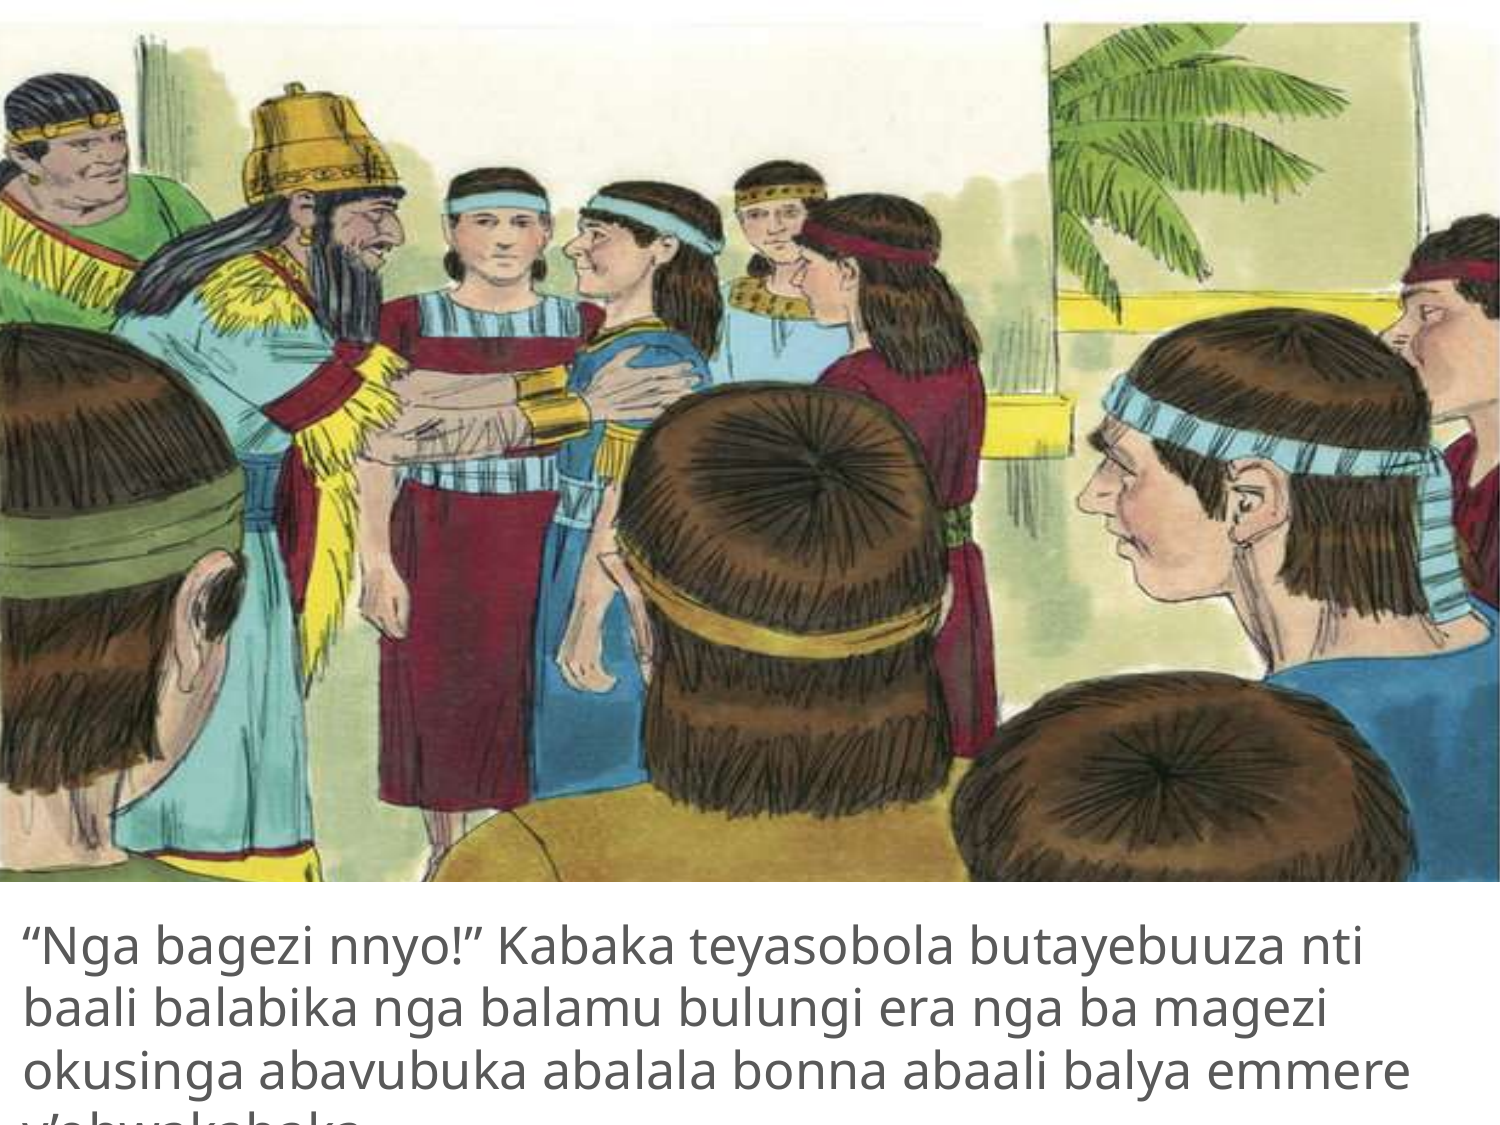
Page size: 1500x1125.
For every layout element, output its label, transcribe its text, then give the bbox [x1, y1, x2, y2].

text_box “Nga bagezi nnyo!” Kabaka teyasobola butayebuuza nti baali balabika nga balamu bulungi era nga ba magezi okusinga abavubuka abalala bonna abaali balya emmere y’obwakabaka. [7, 905, 1493, 1125]
picture [0, 0, 1500, 882]
